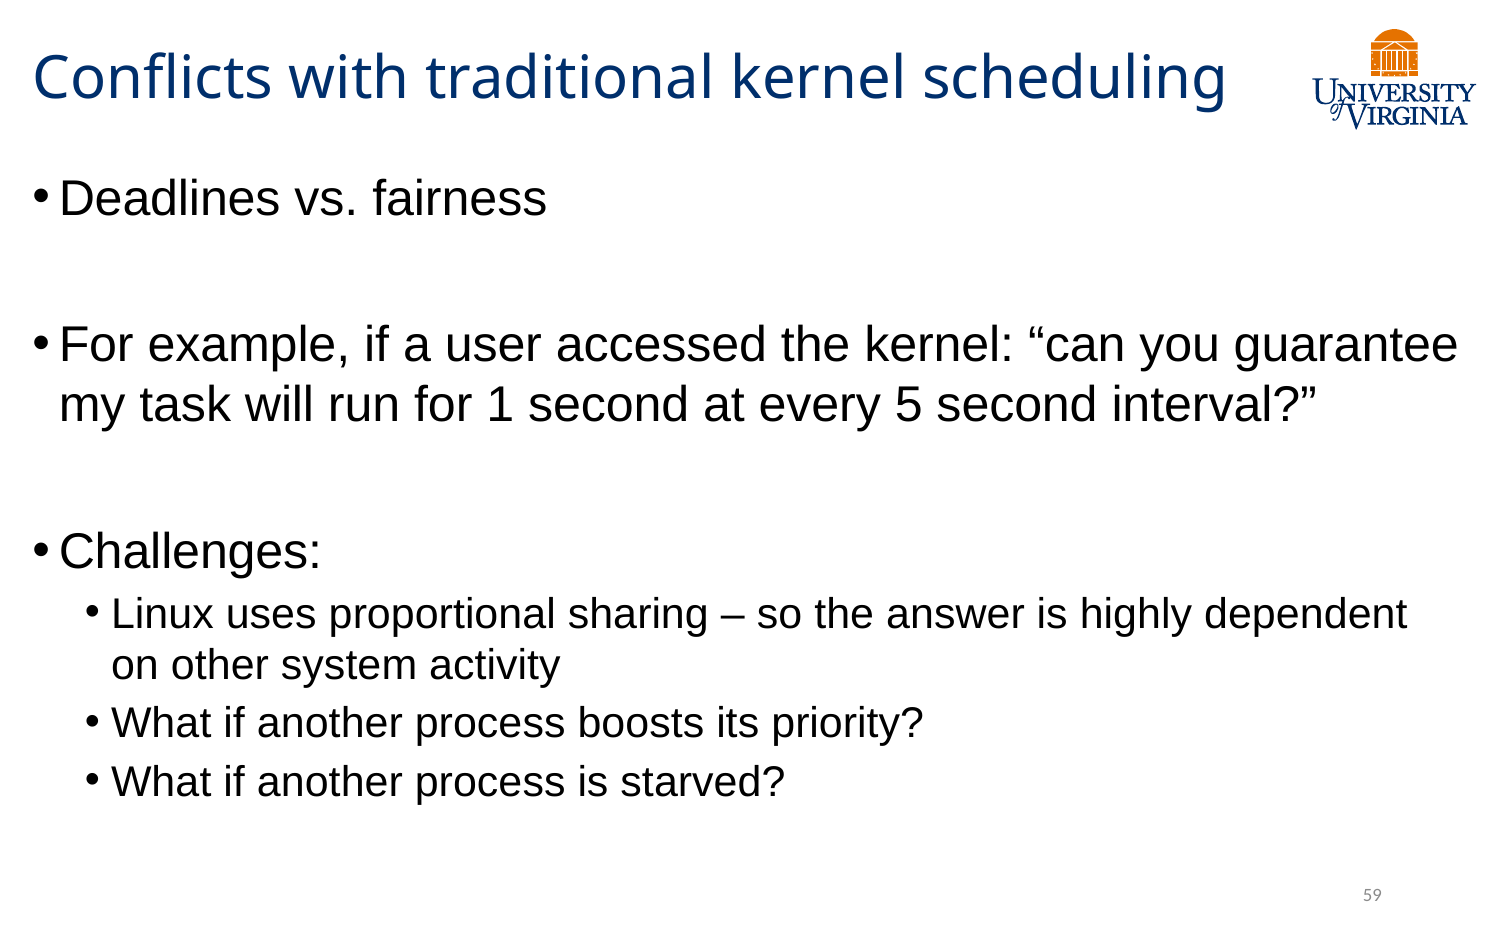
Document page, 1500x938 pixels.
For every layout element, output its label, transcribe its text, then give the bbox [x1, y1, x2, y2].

list Deadlines vs. fairness For example, if a user accessed the kernel: “can you guarantee my task will run for 1 second at every 5 second interval?” Challenges: Linux uses proportional sharing – so the answer is highly dependent on other system activity What if another process boosts its priority? What if another process is starved? [17, 157, 1483, 845]
slide_number 59 [1059, 868, 1397, 919]
title Conflicts with traditional kernel scheduling [17, 14, 1297, 145]
